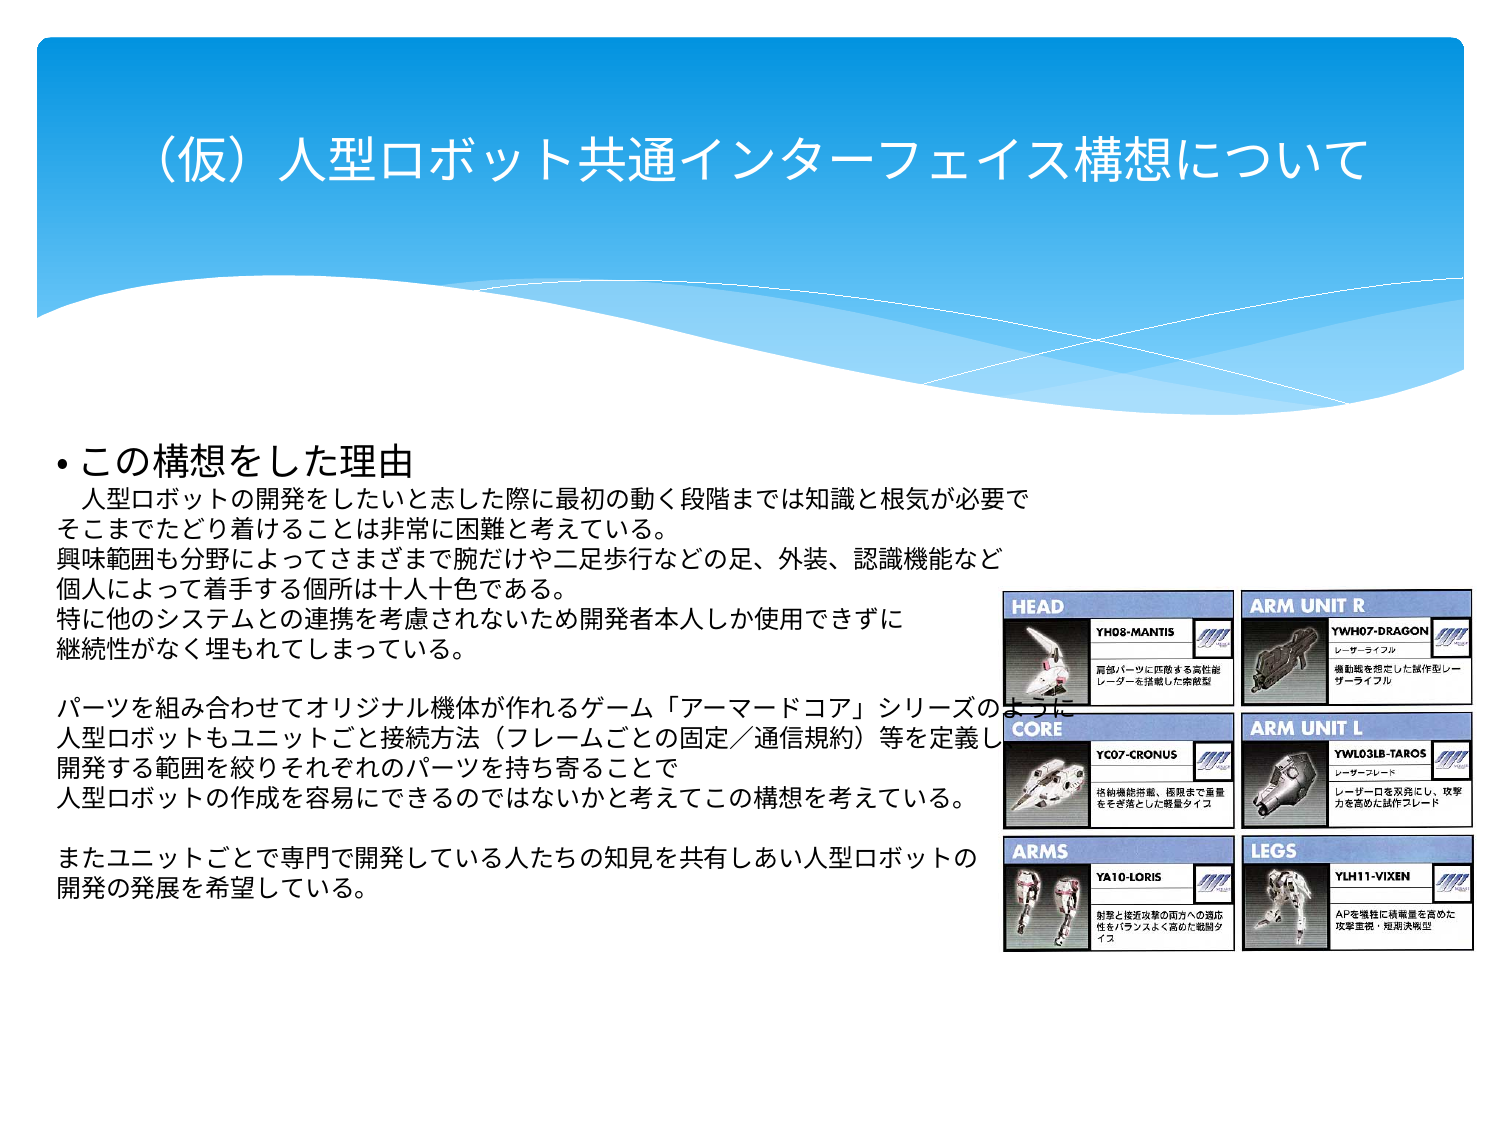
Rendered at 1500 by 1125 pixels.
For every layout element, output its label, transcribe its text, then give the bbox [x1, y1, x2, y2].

text_box ・ この構想をした理由 人型ロボットの開発をしたいと志した際に最初の動く段階までは知識と根気が必要で そこまでたどり着けることは非常に困難と考えている。 興味範囲も分野によってさまざまで腕だけや二足歩行などの足、外装、認識機能など 個人によって着手する個所は十人十色である。 特に他のシステムとの連携を考慮されないため開発者本人しか使用できずに 継続性がなく埋もれてしまっている。 パーツを組み合わせてオリジナル機体が作れるゲーム「アーマードコア」シリーズのように 人型ロボットもユニットごと接続方法（フレームごとの固定／通信規約）等を定義し、 開発する範囲を絞りそれぞれのパーツを持ち寄ることで 人型ロボットの作成を容易にできるのではないかと考えてこの構想を考えている。 またユニットごとで専門で開発している人たちの知見を共有しあい人型ロボットの 開発の発展を希望している。 [41, 430, 1500, 910]
title （仮）人型ロボット共通インターフェイス構想について [75, 55, 1425, 261]
picture [997, 585, 1477, 953]
